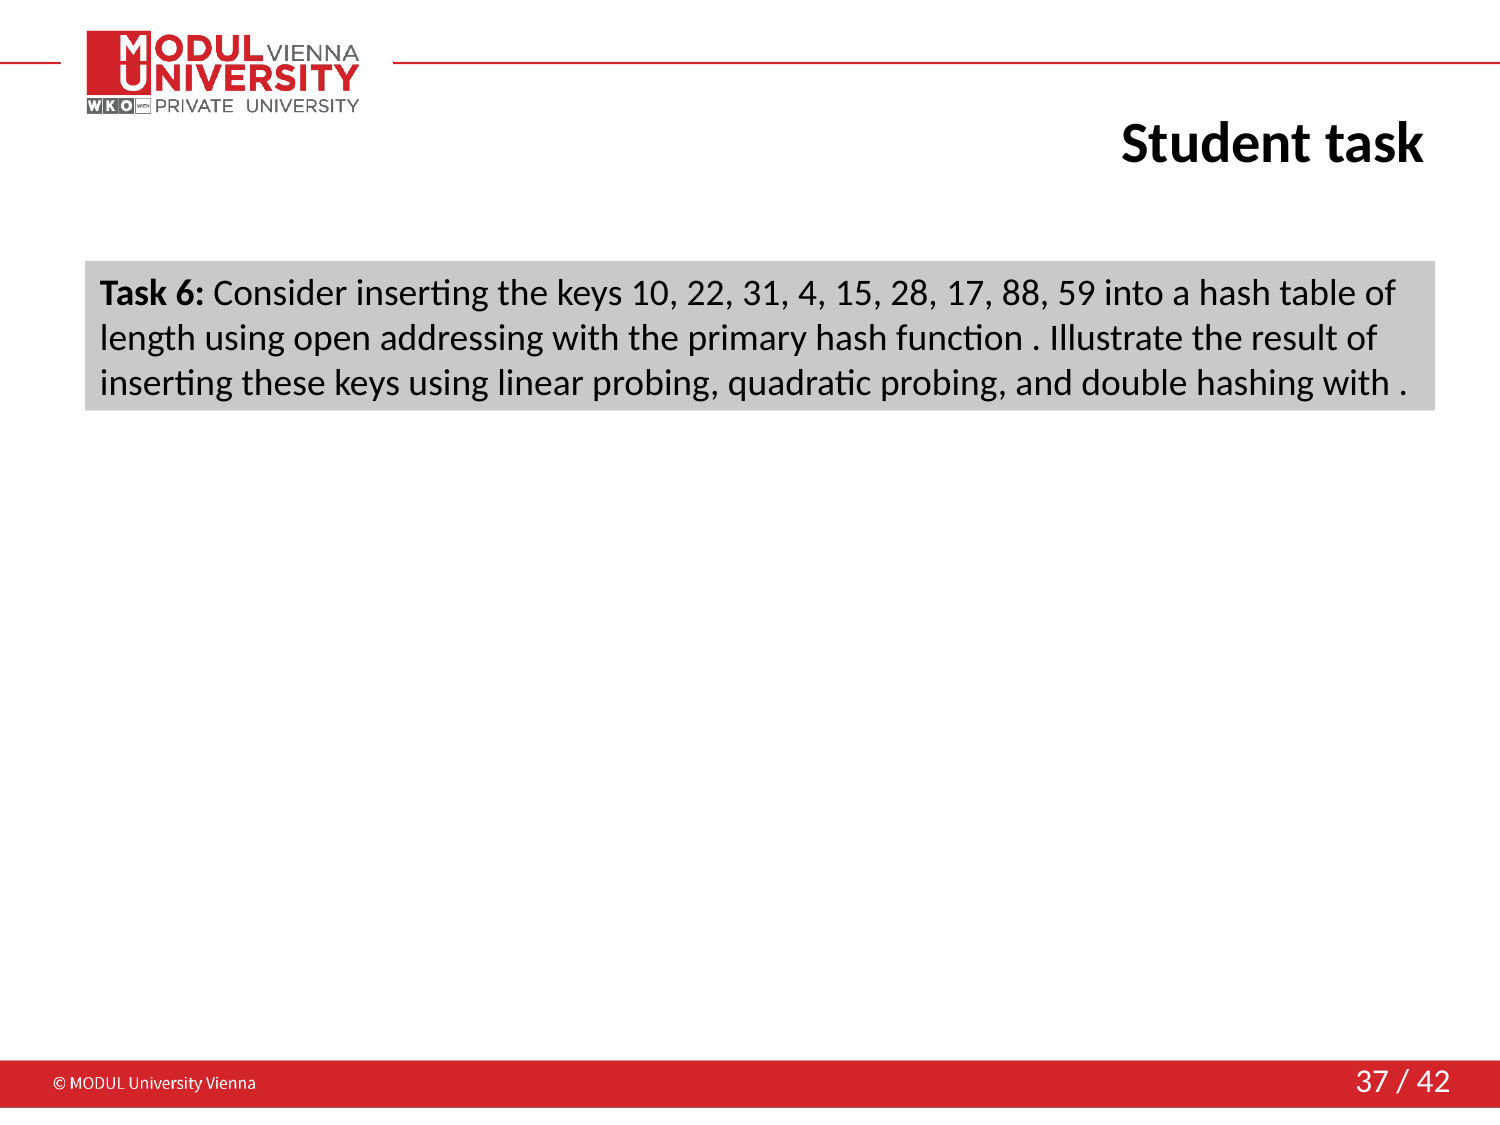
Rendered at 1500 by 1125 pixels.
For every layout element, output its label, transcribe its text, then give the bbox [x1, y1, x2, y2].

picture [0, 0, 1500, 1125]
title Student task [75, 44, 1425, 233]
